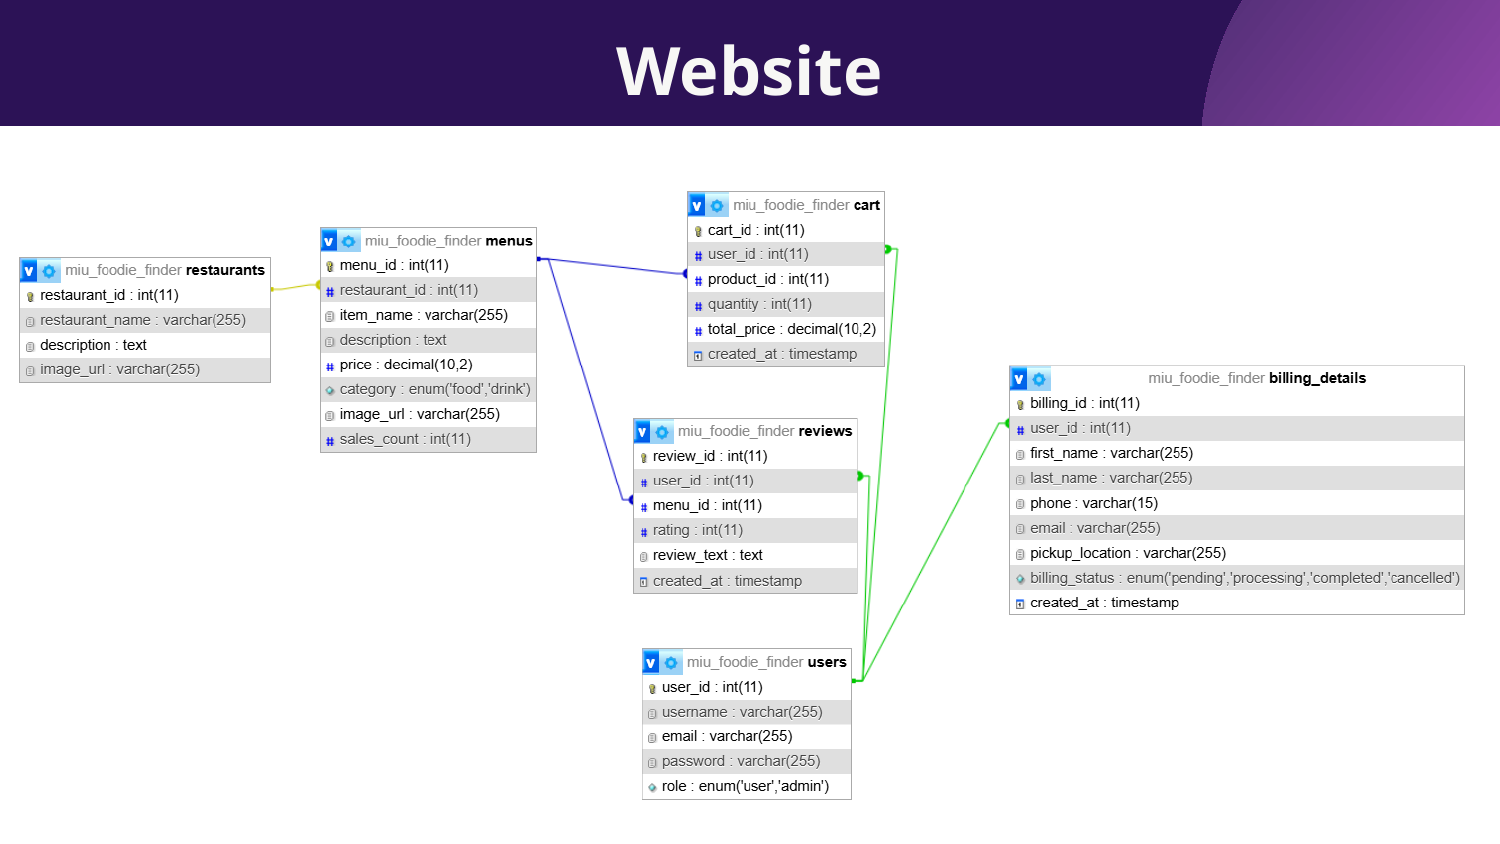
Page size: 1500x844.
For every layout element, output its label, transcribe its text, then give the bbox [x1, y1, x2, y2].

picture [0, 126, 1500, 844]
text_box Website [241, 21, 1259, 116]
